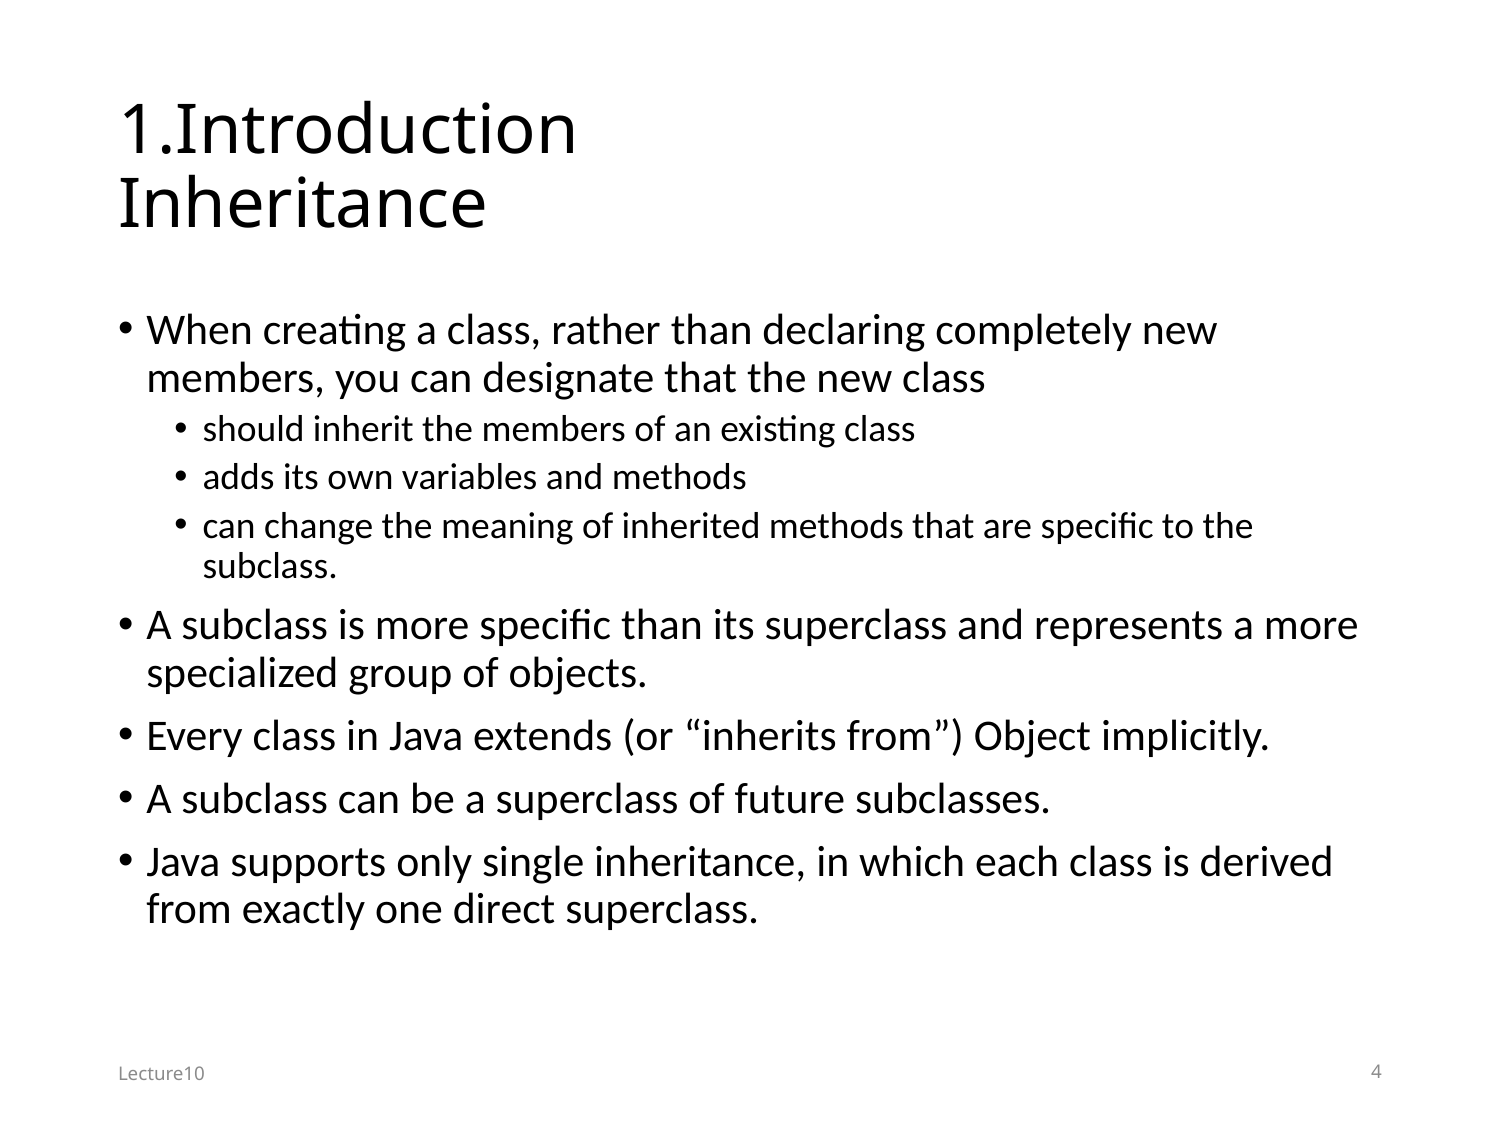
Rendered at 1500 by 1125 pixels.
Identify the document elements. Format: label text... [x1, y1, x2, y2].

slide_number Lecture10 [103, 1042, 441, 1103]
slide_number 4 [1059, 1042, 1397, 1103]
list When creating a class, rather than declaring completely new members, you can designate that the new class should inherit the members of an existing class adds its own variables and methods can change the meaning of inherited methods that are specific to the subclass. A subclass is more specific than its superclass and represents a more specialized group of objects. Every class in Java extends (or “inherits from”) Object implicitly. A subclass can be a superclass of future subclasses. Java supports only single inheritance, in which each class is derived from exactly one direct superclass. [103, 299, 1397, 1014]
title 1.Introduction Inheritance [103, 59, 1397, 278]
